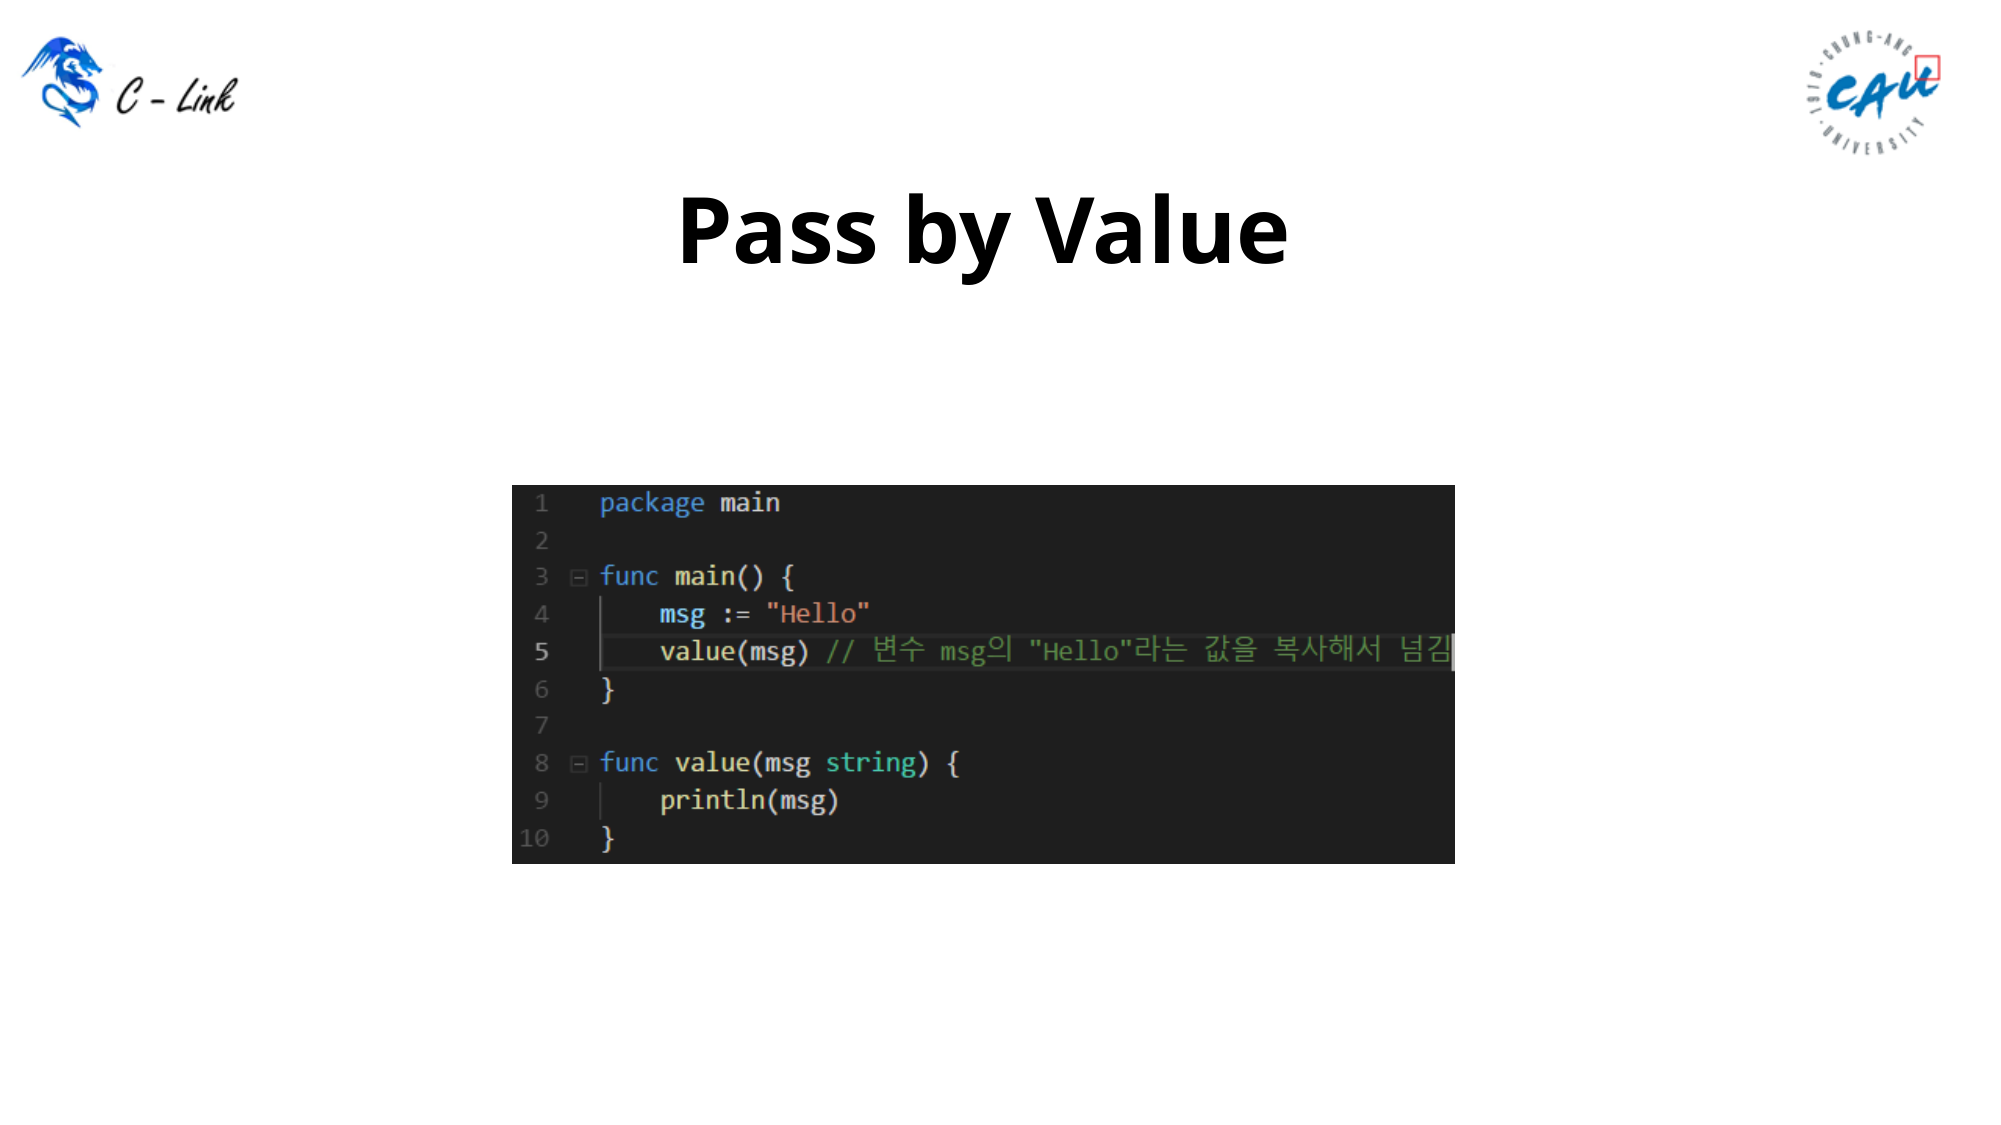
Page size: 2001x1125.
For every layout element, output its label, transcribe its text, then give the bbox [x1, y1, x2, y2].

picture [0, 17, 1950, 165]
picture [512, 485, 1455, 864]
text_box Pass by Value [481, 165, 1485, 289]
